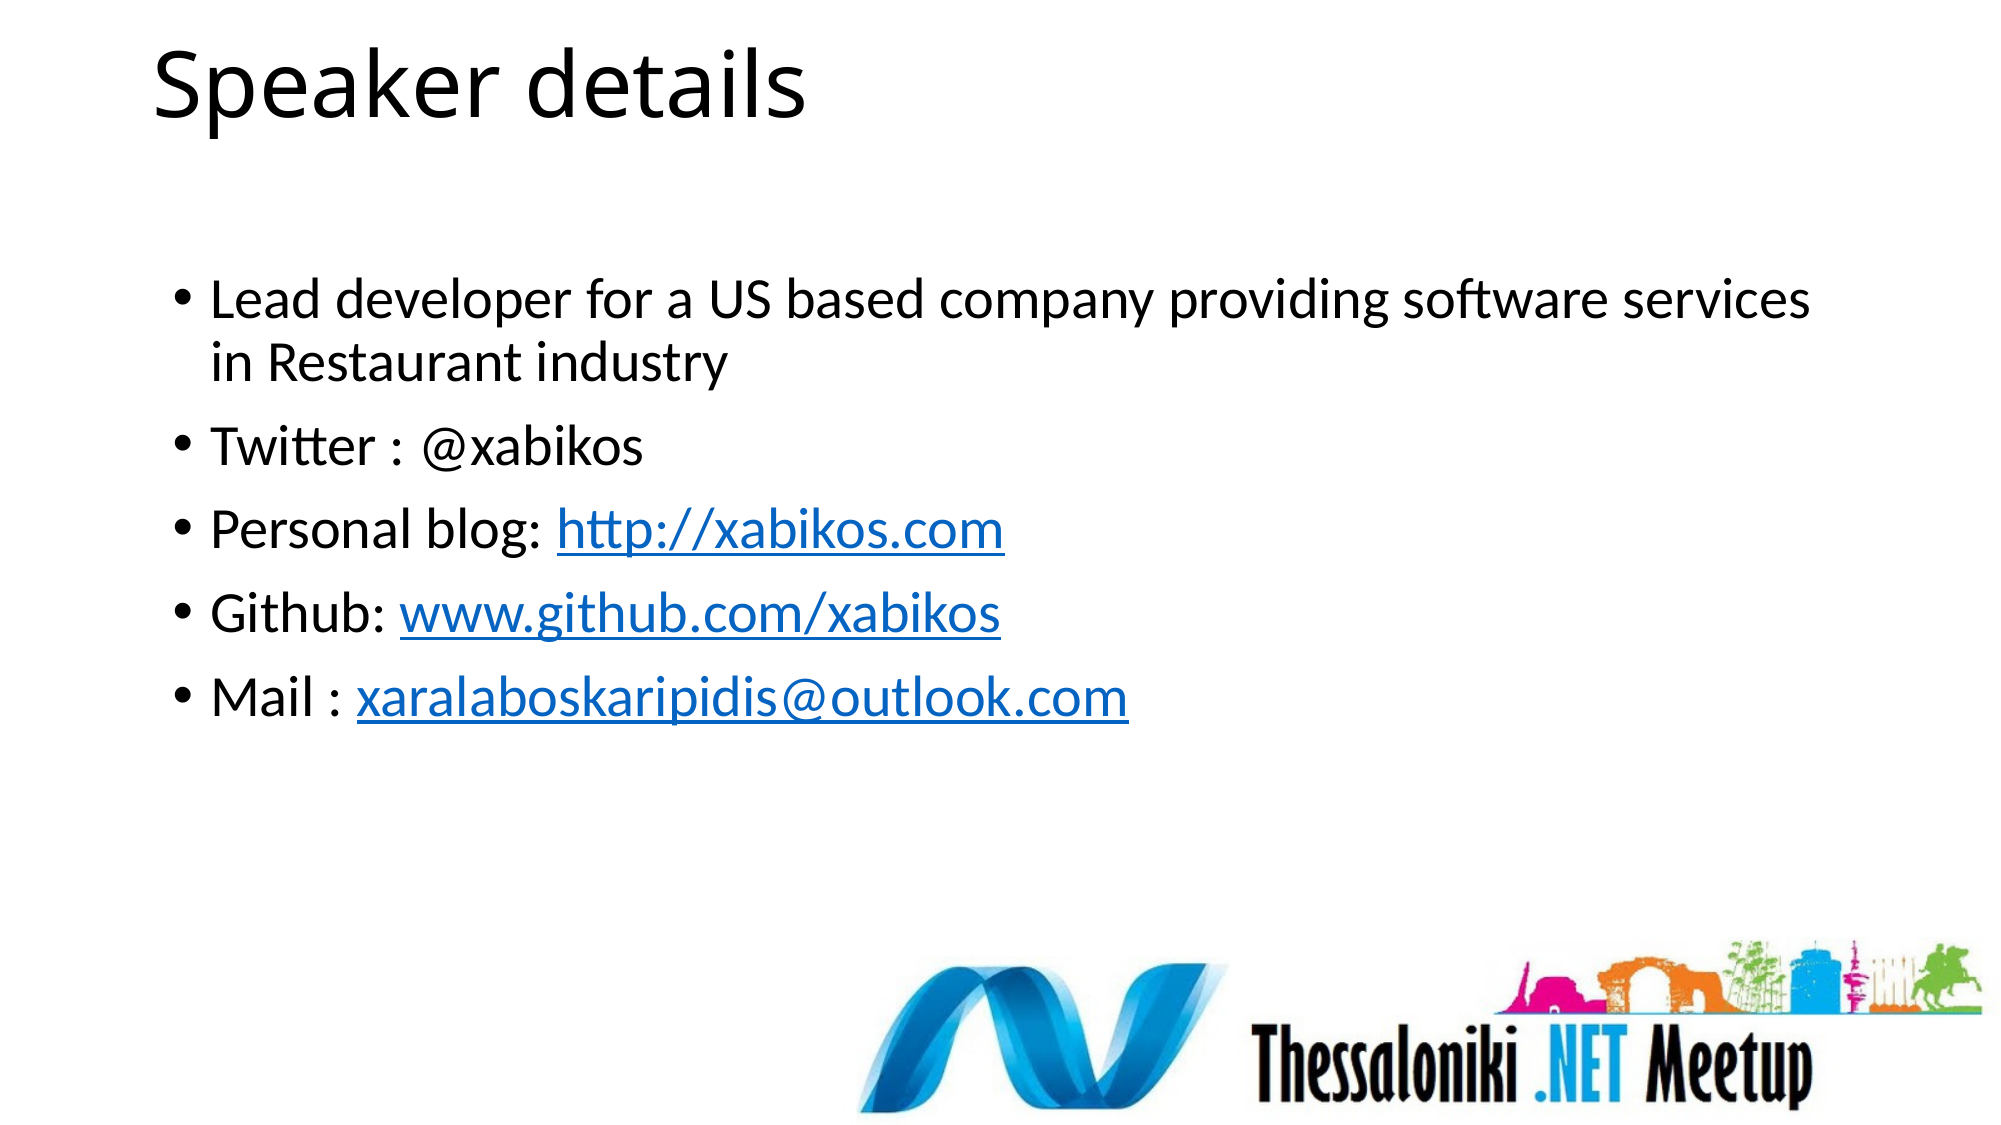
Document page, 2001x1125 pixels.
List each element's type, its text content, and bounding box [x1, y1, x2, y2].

picture [838, 937, 2000, 1125]
list Lead developer for a US based company providing software services in Restaurant industry Twitter : @xabikos Personal blog: http://xabikos.com Github: www.github.com/xabikos Mail : xaralaboskaripidis@outlook.com [157, 260, 1883, 829]
title Speaker details [137, 23, 1863, 152]
